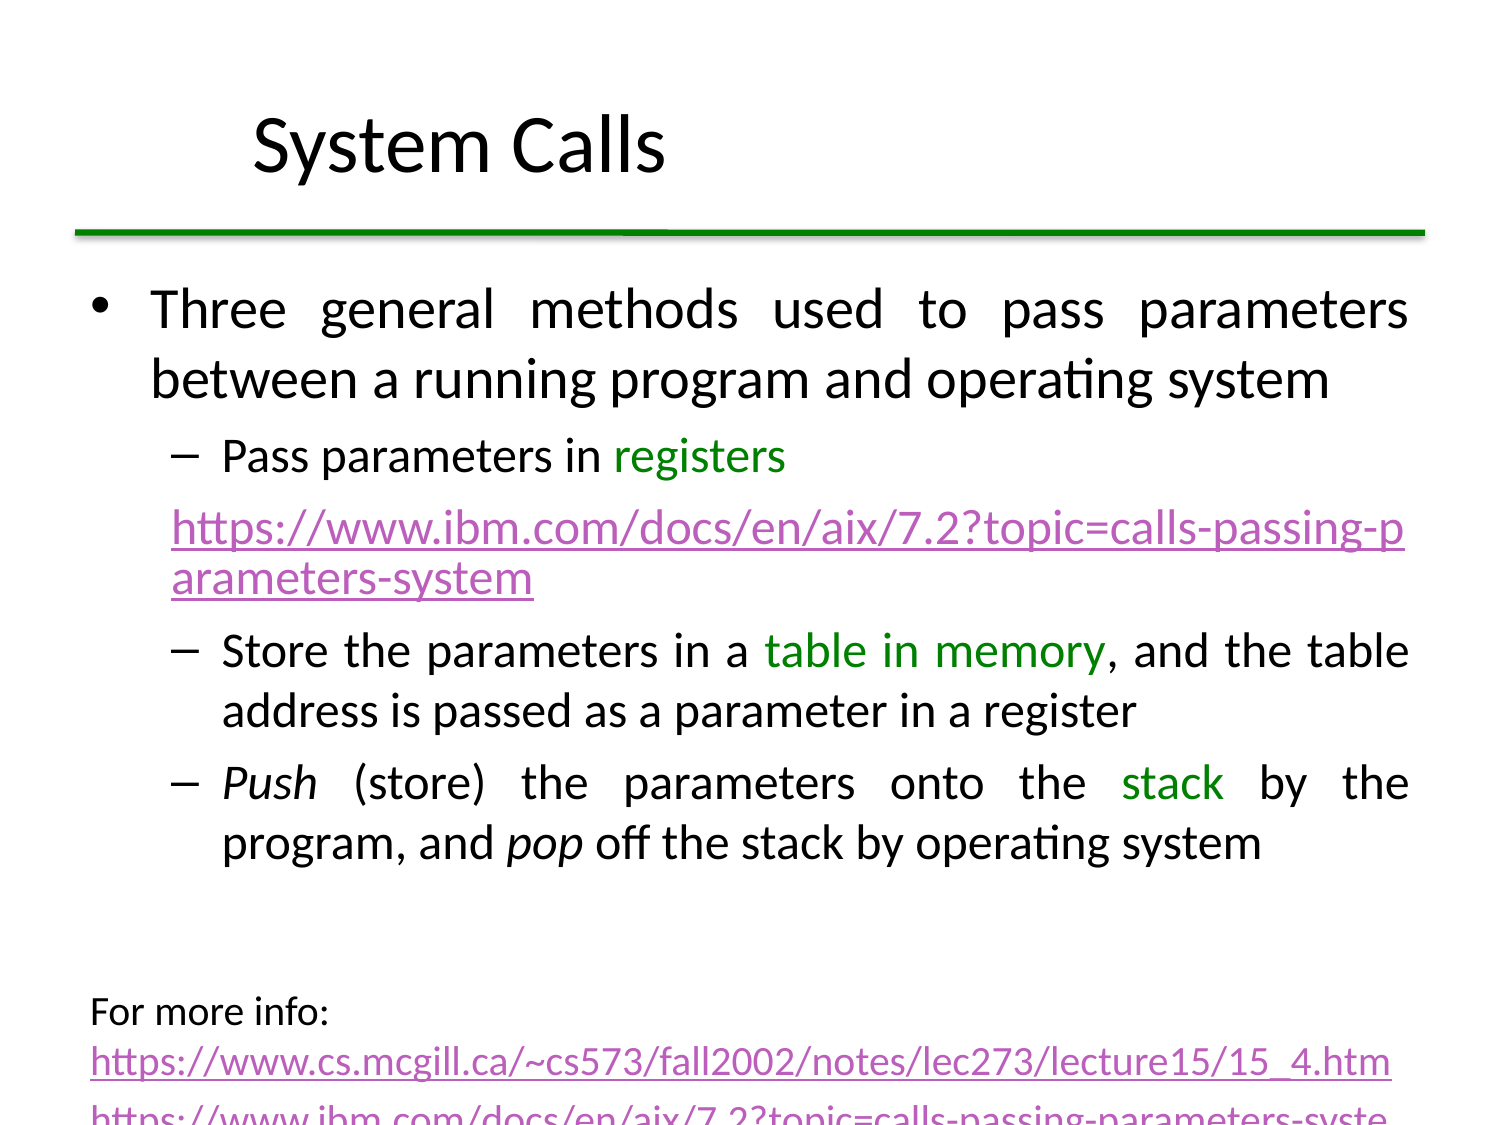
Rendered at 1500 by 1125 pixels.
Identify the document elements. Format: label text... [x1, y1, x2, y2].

title System Calls [237, 45, 1479, 233]
list Three general methods used to pass parameters between a running program and operating system Pass parameters in registers https://www.ibm.com/docs/en/aix/7.2?topic=calls-passing-parameters-system Store the parameters in a table in memory, and the table address is passed as a parameter in a register Push (store) the parameters onto the stack by the program, and pop off the stack by operating system For more info: https://www.cs.mcgill.ca/~cs573/fall2002/notes/lec273/lecture15/15_4.htm https://www.ibm.com/docs/en/aix/7.2?topic=calls-passing-parameters-system [75, 262, 1425, 1125]
